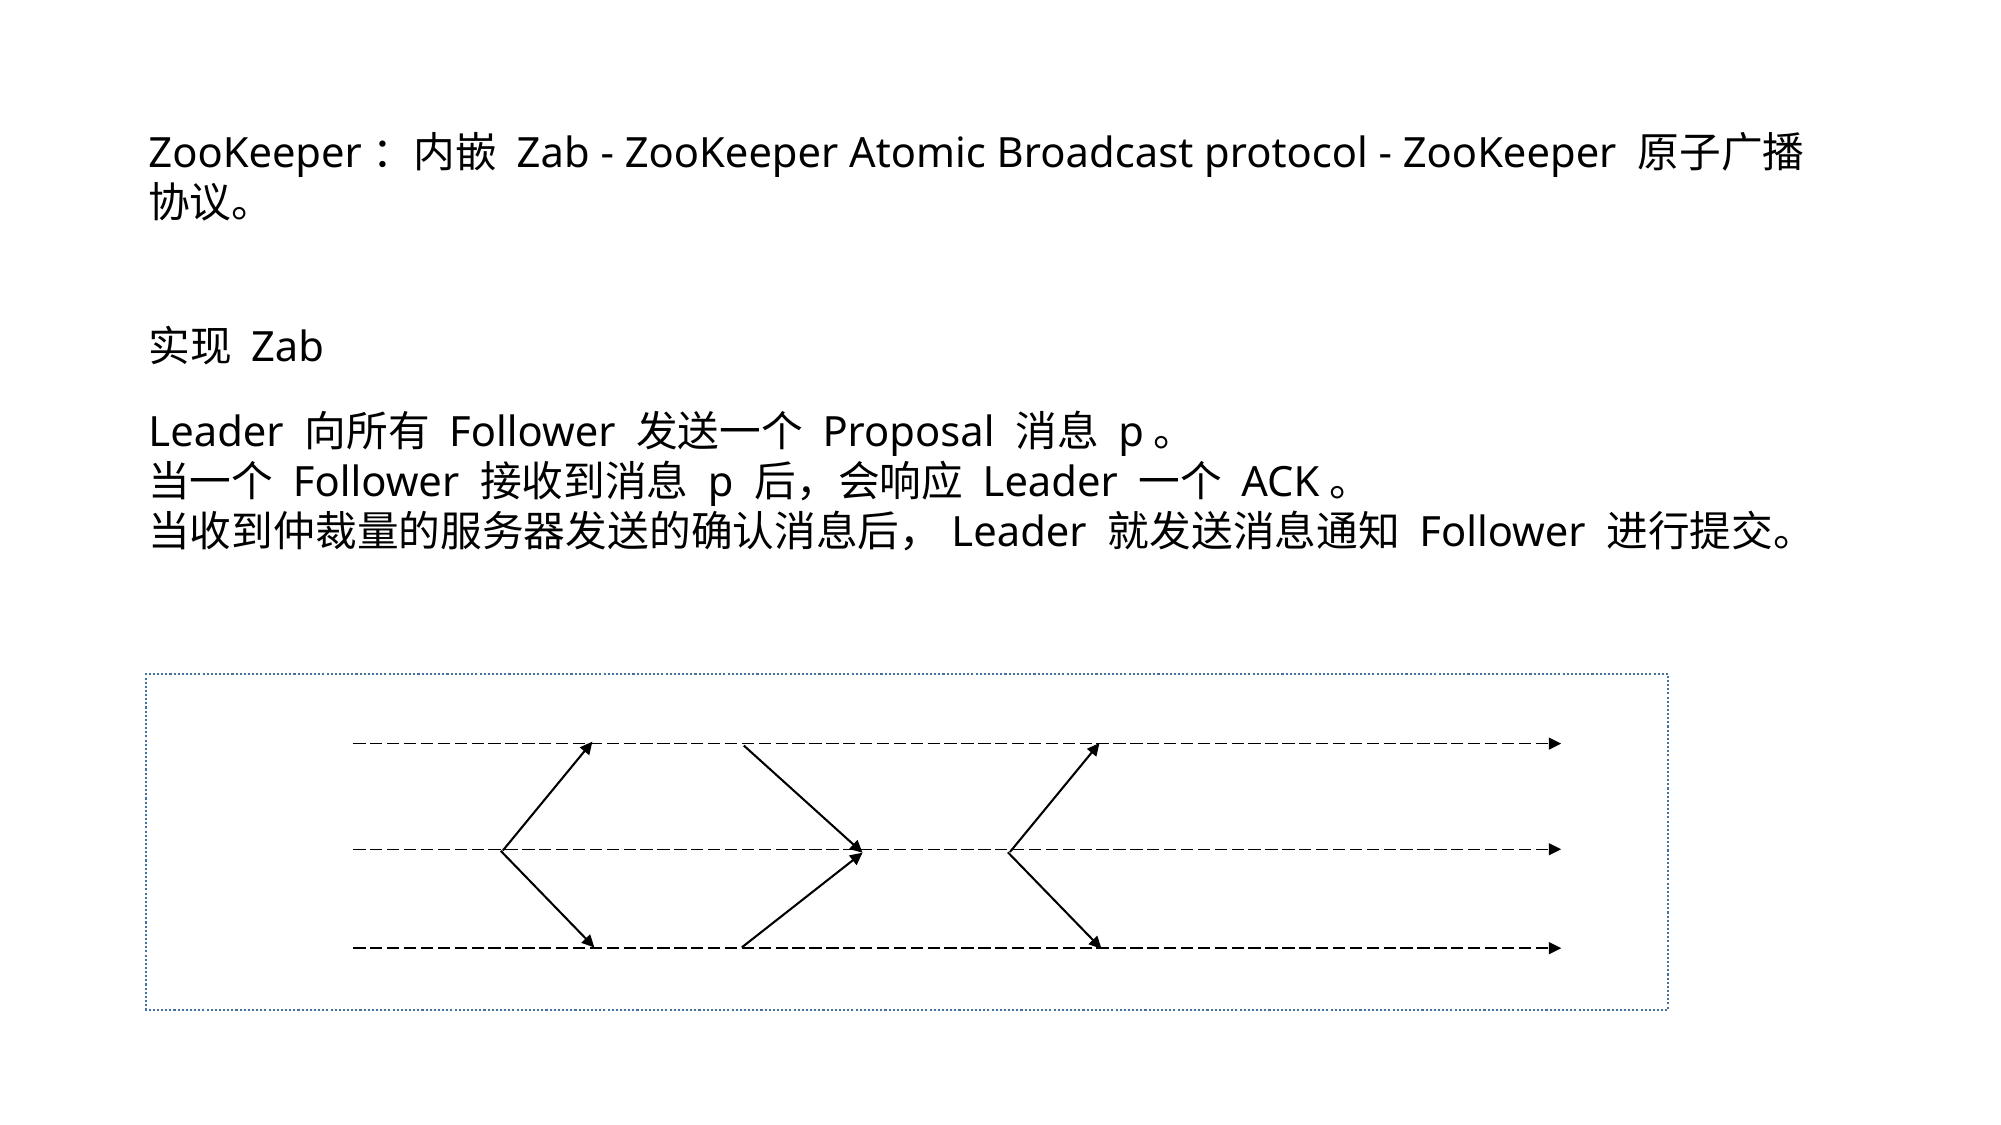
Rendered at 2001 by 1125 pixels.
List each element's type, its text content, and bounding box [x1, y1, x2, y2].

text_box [1009, 743, 1100, 852]
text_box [500, 850, 595, 948]
text_box [145, 673, 1669, 1011]
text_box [743, 745, 863, 852]
text_box 实现 Zab [133, 312, 1827, 378]
text_box ZooKeeper：内嵌 Zab - ZooKeeper Atomic Broadcast protocol - ZooKeeper 原子广播协议。 [133, 118, 1827, 234]
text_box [502, 741, 593, 850]
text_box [1007, 852, 1102, 949]
text_box Leader 向所有 Follower 发送一个 Proposal 消息 p。 当一个 Follower 接收到消息 p 后，会响应 Leader 一个 ACK。 当收到仲裁量的服务器发送的确认消息后，Leader 就发送消息通知 Follower 进行提交。 [133, 397, 1827, 563]
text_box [741, 852, 863, 948]
